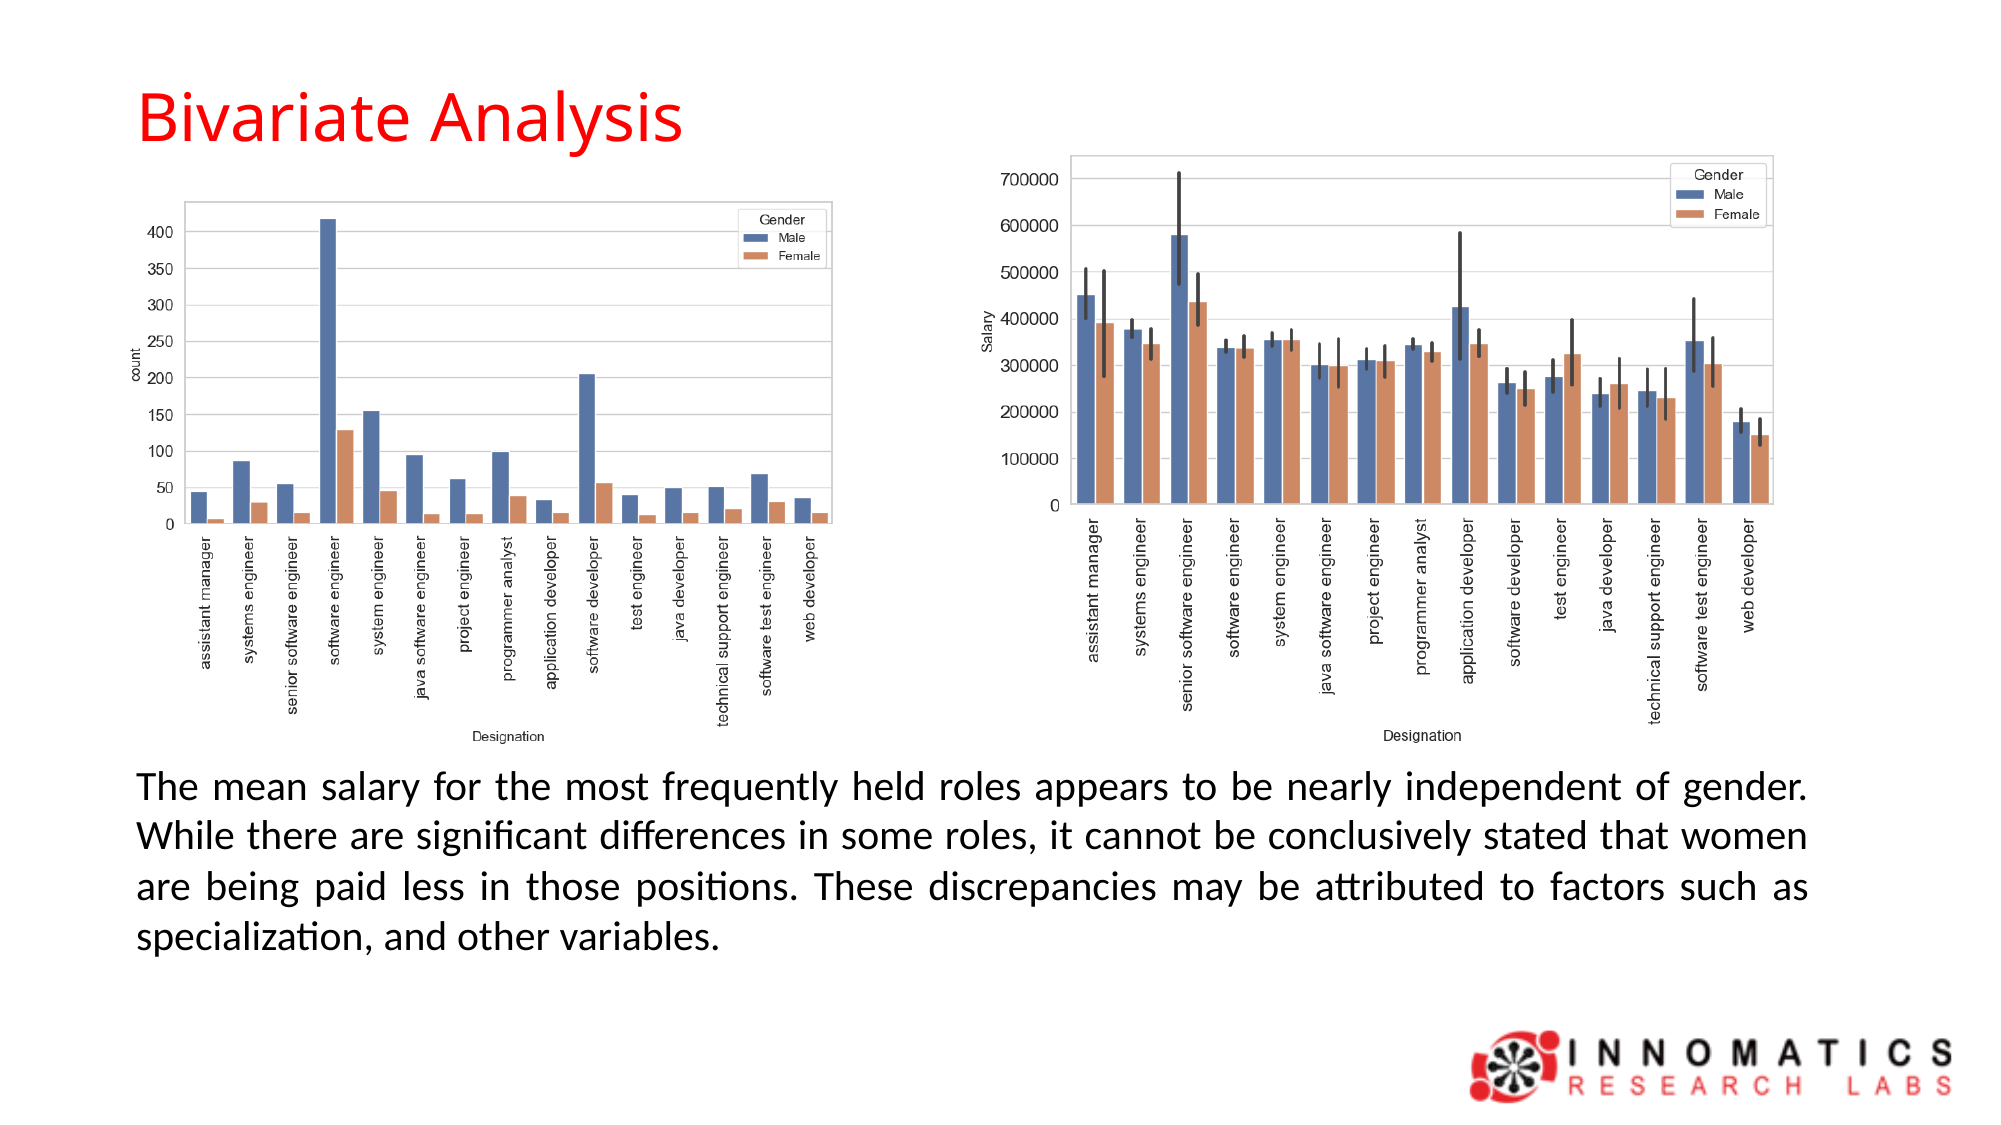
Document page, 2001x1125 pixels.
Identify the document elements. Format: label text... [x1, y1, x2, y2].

picture [120, 194, 840, 752]
text_box The mean salary for the most frequently held roles appears to be nearly independent of gender. While there are significant differences in some roles, it cannot be conclusively stated that women are being paid less in those positions. These discrepancies may be attributed to factors such as specialization, and other variables. [121, 750, 1825, 966]
picture [1445, 1014, 1975, 1125]
text_box Bivariate Analysis [121, 83, 1122, 162]
picture [972, 147, 1782, 752]
